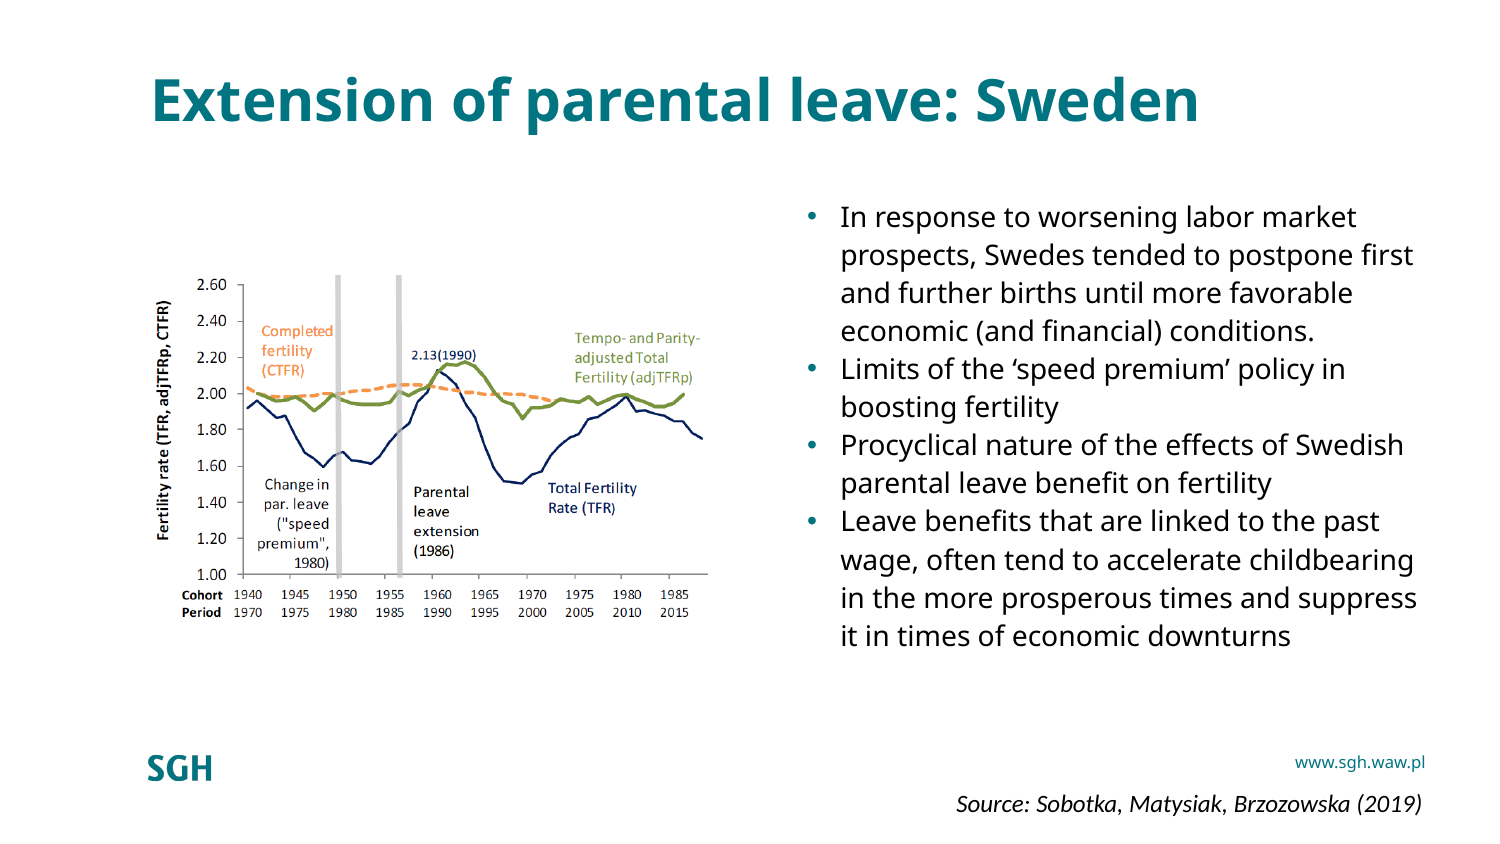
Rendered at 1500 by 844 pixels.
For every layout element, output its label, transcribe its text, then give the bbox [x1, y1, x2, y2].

text_box Source: Sobotka, Matysiak, Brzozowska (2019) [941, 780, 1474, 825]
picture [147, 754, 213, 782]
list In response to worsening labor market prospects, Swedes tended to postpone first and further births until more favorable economic (and financial) conditions. Limits of the ‘speed premium’ policy in boosting fertility Procyclical nature of the effects of Swedish parental leave benefit on fertility Leave benefits that are linked to the past wage, often tend to accelerate childbearing in the more prosperous times and suppress it in times of economic downturns [807, 194, 1425, 711]
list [150, 275, 738, 630]
title Extension of parental leave: Sweden [150, 63, 1426, 175]
